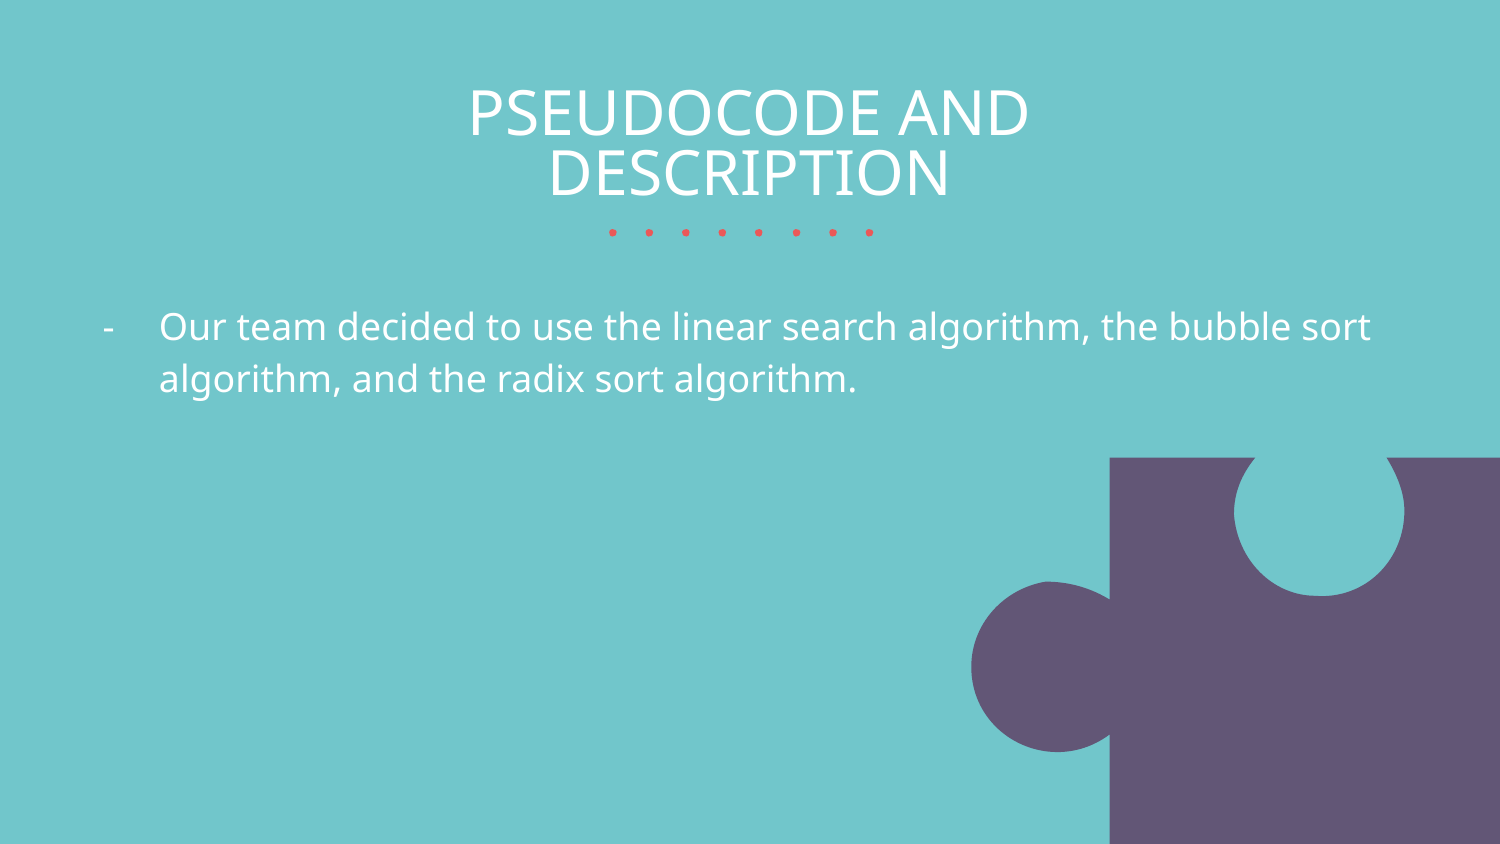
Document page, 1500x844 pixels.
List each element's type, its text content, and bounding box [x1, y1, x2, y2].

title PSEUDOCODE AND DESCRIPTION [312, 72, 1188, 167]
text_box [971, 457, 1500, 844]
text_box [608, 228, 874, 237]
list Our team decided to use the linear search algorithm, the bubble sort algorithm, and the radix sort algorithm. [68, 281, 1389, 458]
